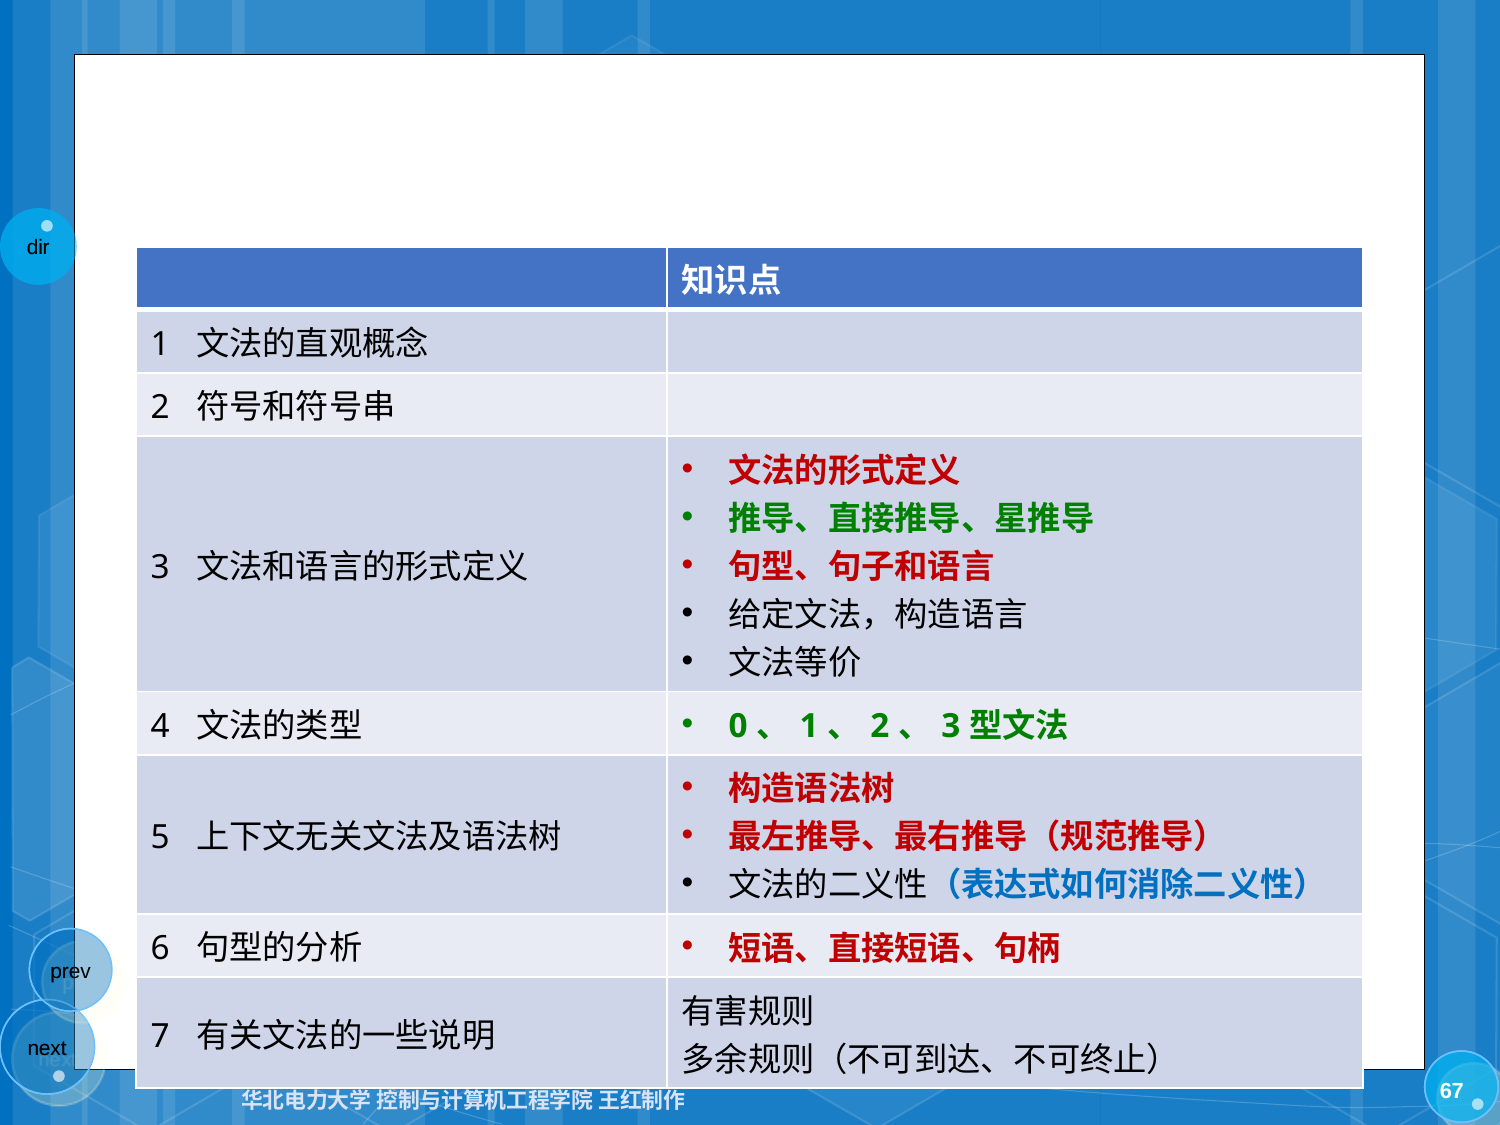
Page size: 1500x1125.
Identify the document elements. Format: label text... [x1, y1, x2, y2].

table_cell 文法的形式定义 推导、直接推导、星推导 句型、句子和语言 给定文法，构造语言 文法等价 [668, 437, 1362, 691]
table_cell 3 文法和语言的形式定义 [137, 437, 666, 691]
table_cell [668, 374, 1362, 435]
table_cell 6 句型的分析 [137, 915, 666, 976]
table_cell [668, 312, 1362, 372]
table_header [137, 248, 666, 307]
table_cell 5 上下文无关文法及语法树 [137, 756, 666, 913]
footer 华北电力大学 控制与计算机工程学院 王红制作 [143, 1069, 701, 1125]
table_cell 构造语法树 最左推导、最右推导（规范推导） 文法的二义性（表达式如何消除二义性） [668, 756, 1362, 913]
table_cell 1 文法的直观概念 [137, 312, 666, 372]
table_cell 有害规则 多余规则（不可到达、不可终止） [668, 978, 1362, 1087]
table_cell 2 符号和符号串 [137, 374, 666, 435]
slide_number 67 [1424, 1060, 1495, 1121]
table_header 知识点 [668, 248, 1362, 307]
table_cell 4 文法的类型 [137, 692, 666, 754]
table_cell 短语、直接短语、句柄 [668, 915, 1362, 976]
table_cell 0、1、2、3型文法 [668, 692, 1362, 754]
table_cell 7 有关文法的一些说明 [137, 978, 666, 1087]
